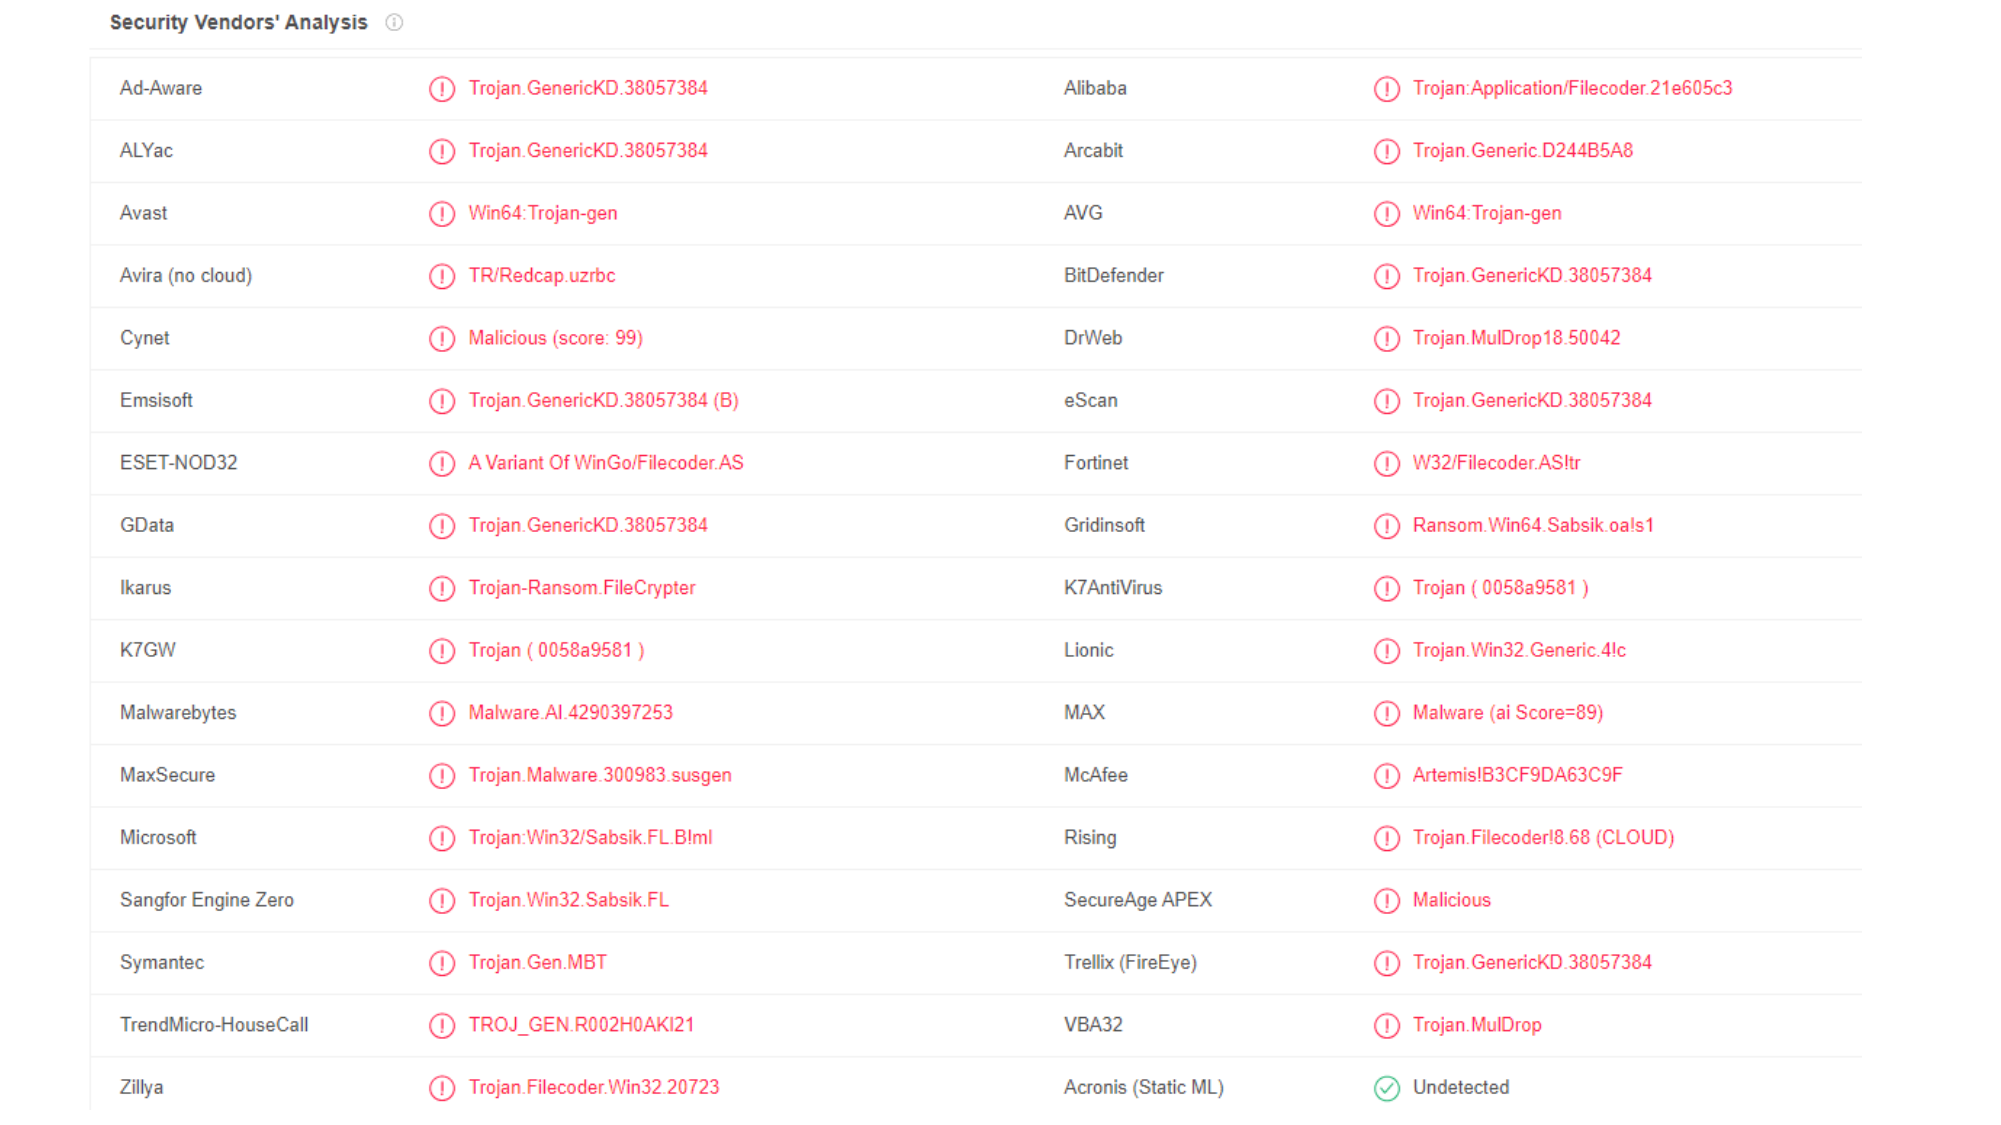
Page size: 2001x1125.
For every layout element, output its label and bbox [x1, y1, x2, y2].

picture [81, 0, 1862, 1110]
